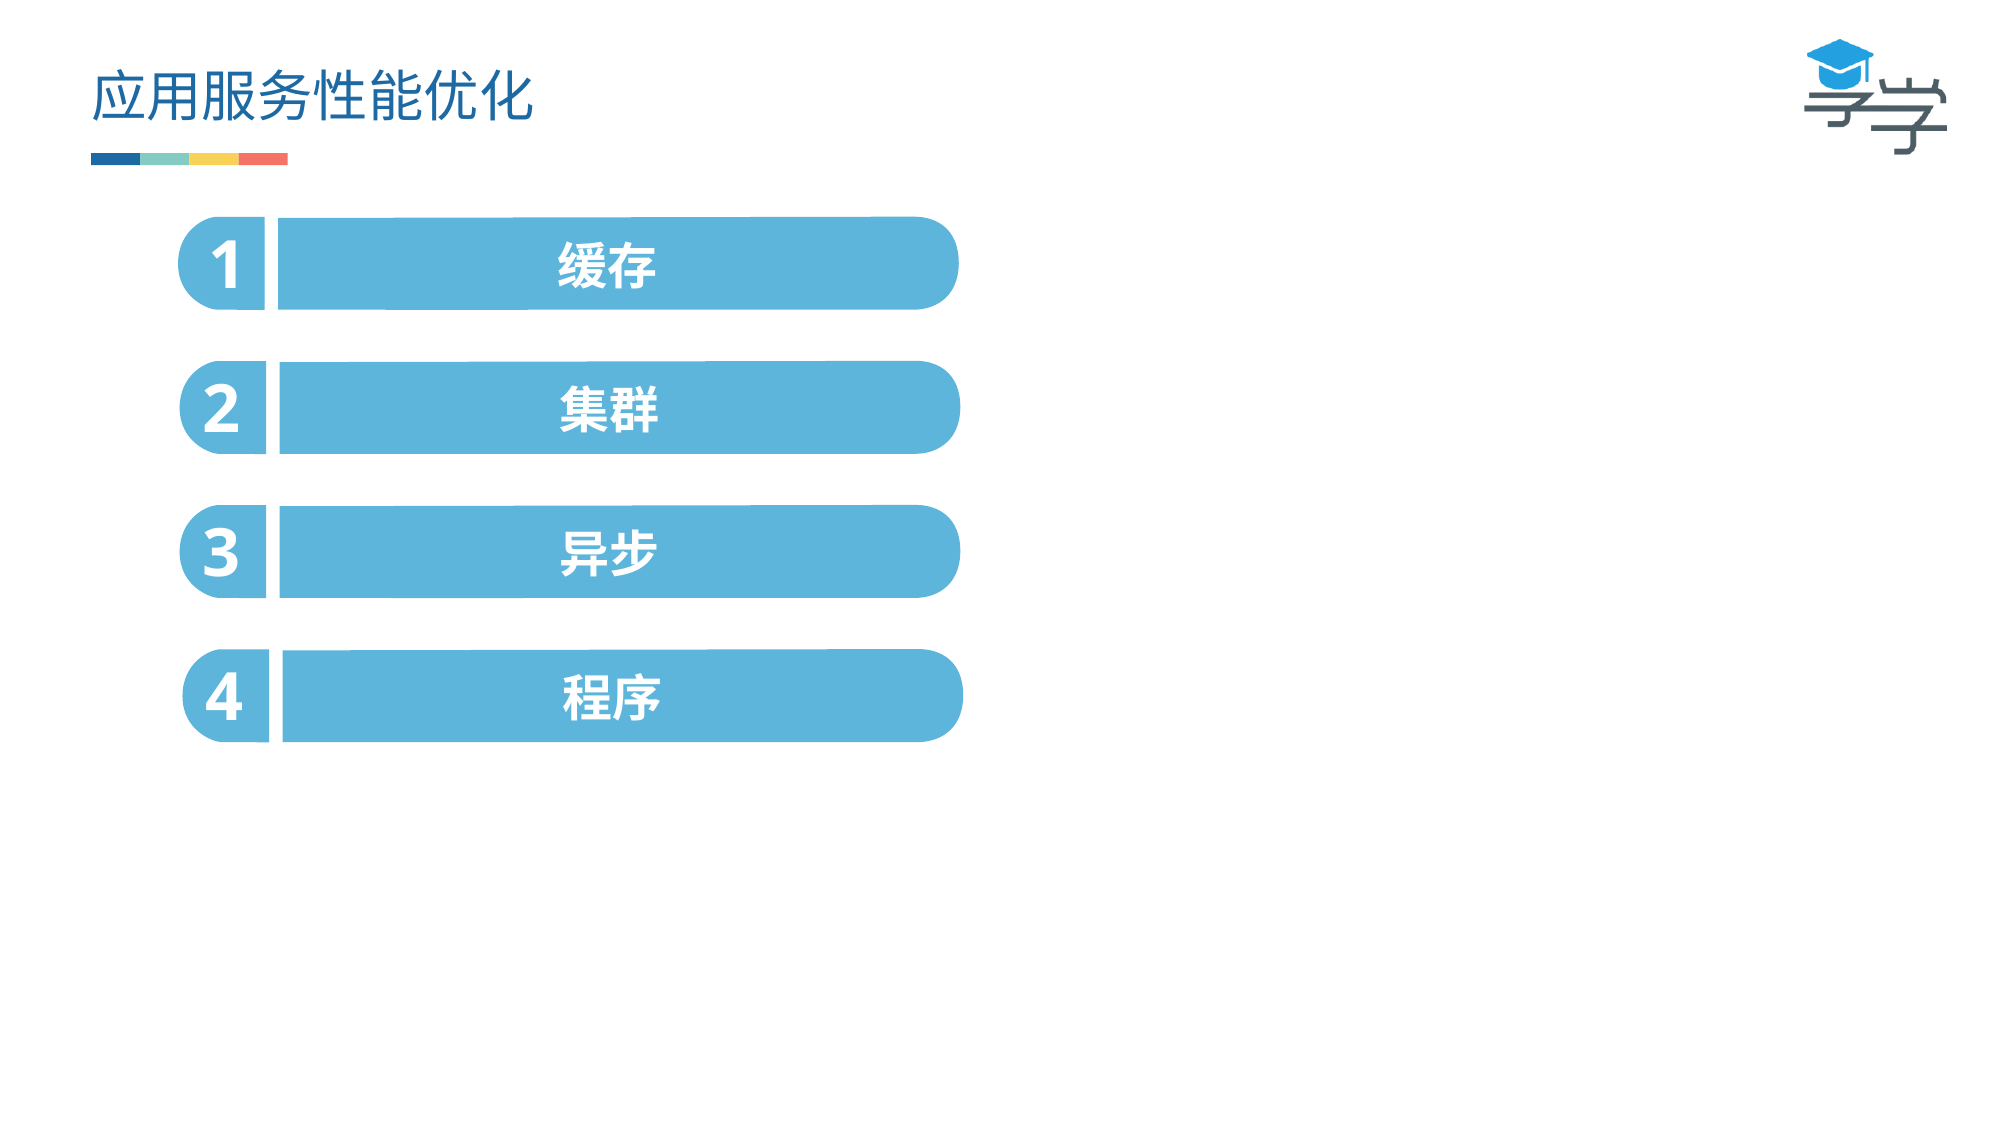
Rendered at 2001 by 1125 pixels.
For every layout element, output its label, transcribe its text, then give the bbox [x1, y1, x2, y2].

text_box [177, 213, 960, 311]
picture [1799, 20, 1952, 173]
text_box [182, 645, 964, 743]
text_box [179, 501, 962, 599]
text_box 应用服务性能优化 [91, 60, 574, 128]
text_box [179, 357, 962, 455]
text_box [90, 152, 288, 166]
